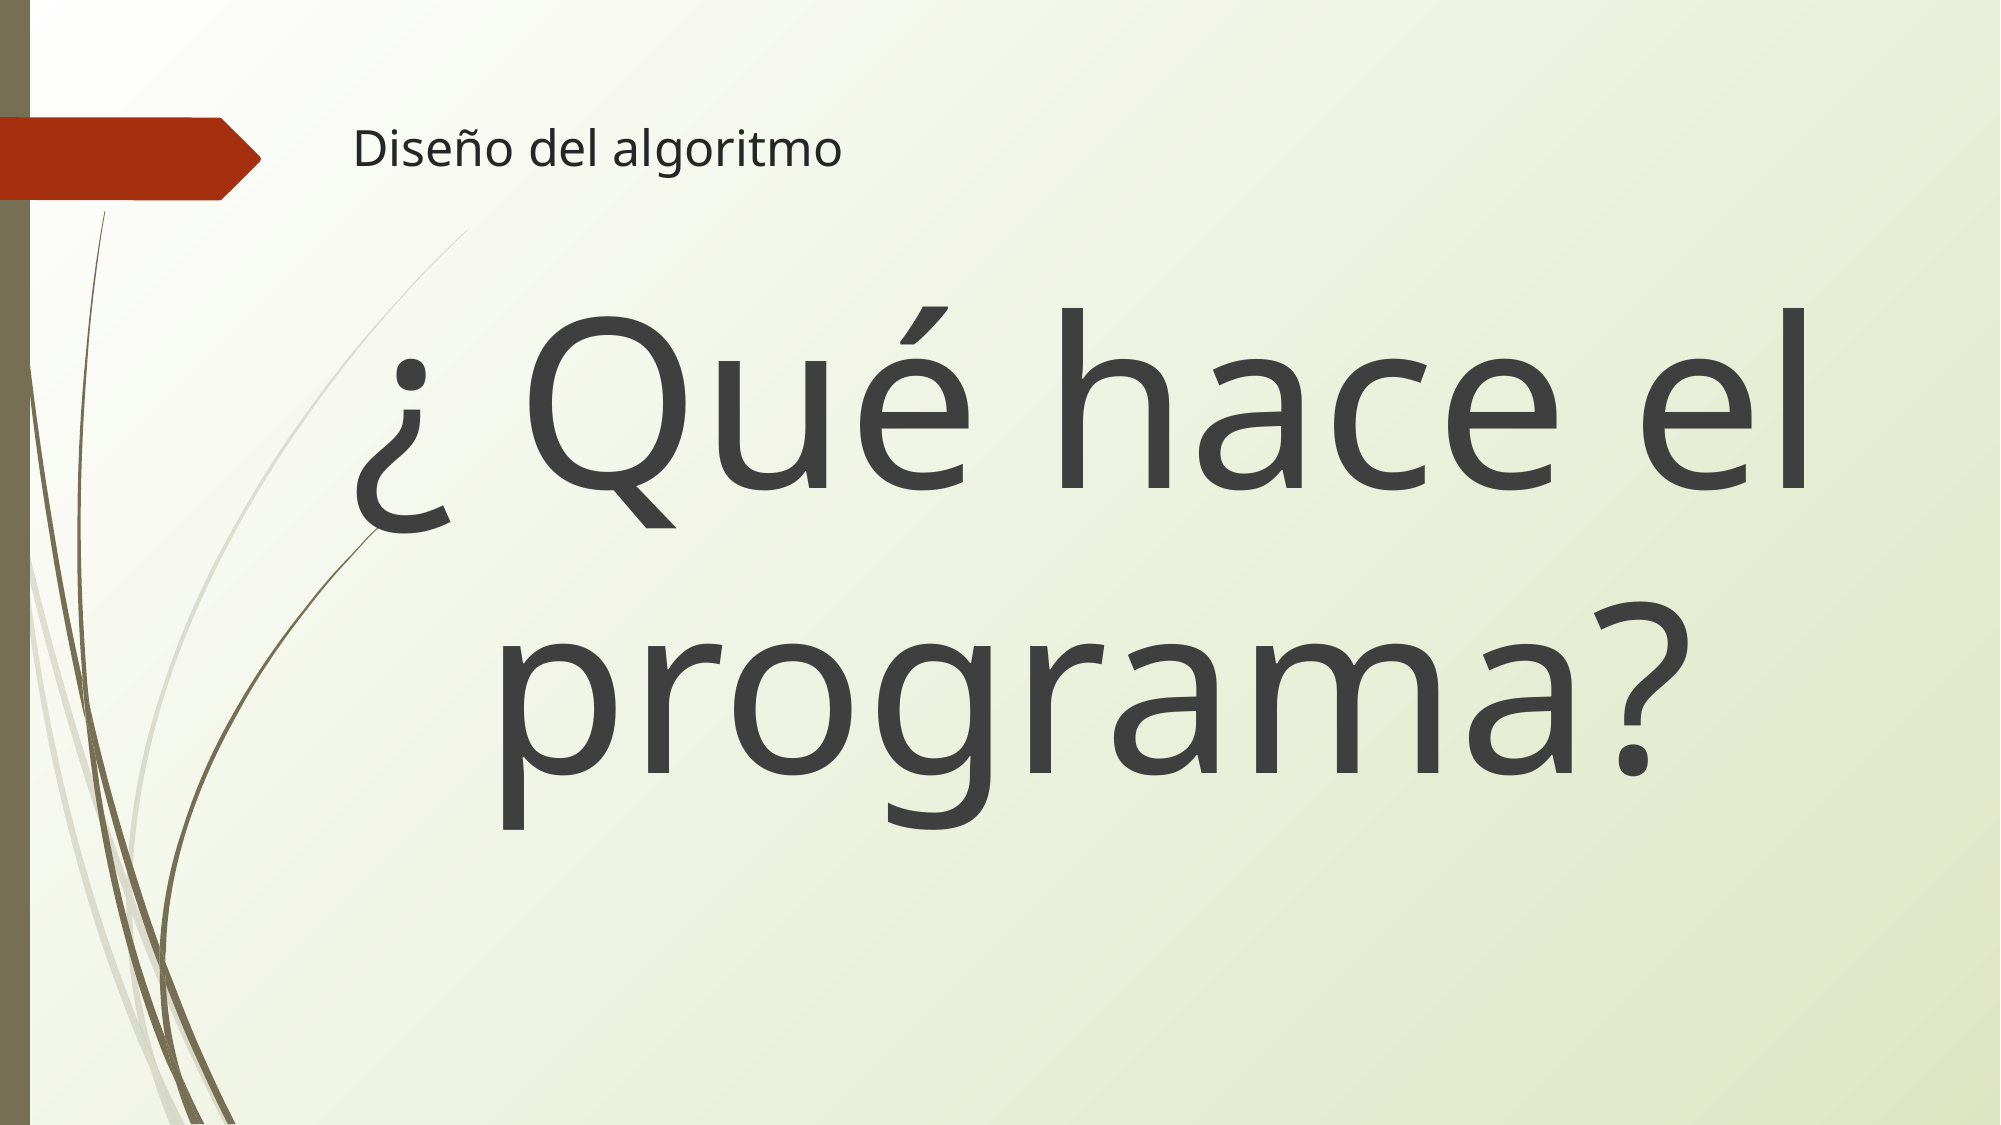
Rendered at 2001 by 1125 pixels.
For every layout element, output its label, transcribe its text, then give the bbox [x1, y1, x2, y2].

list ¿ Qué hace el programa? [290, 244, 1888, 970]
title Diseño del algoritmo [337, 109, 1843, 202]
